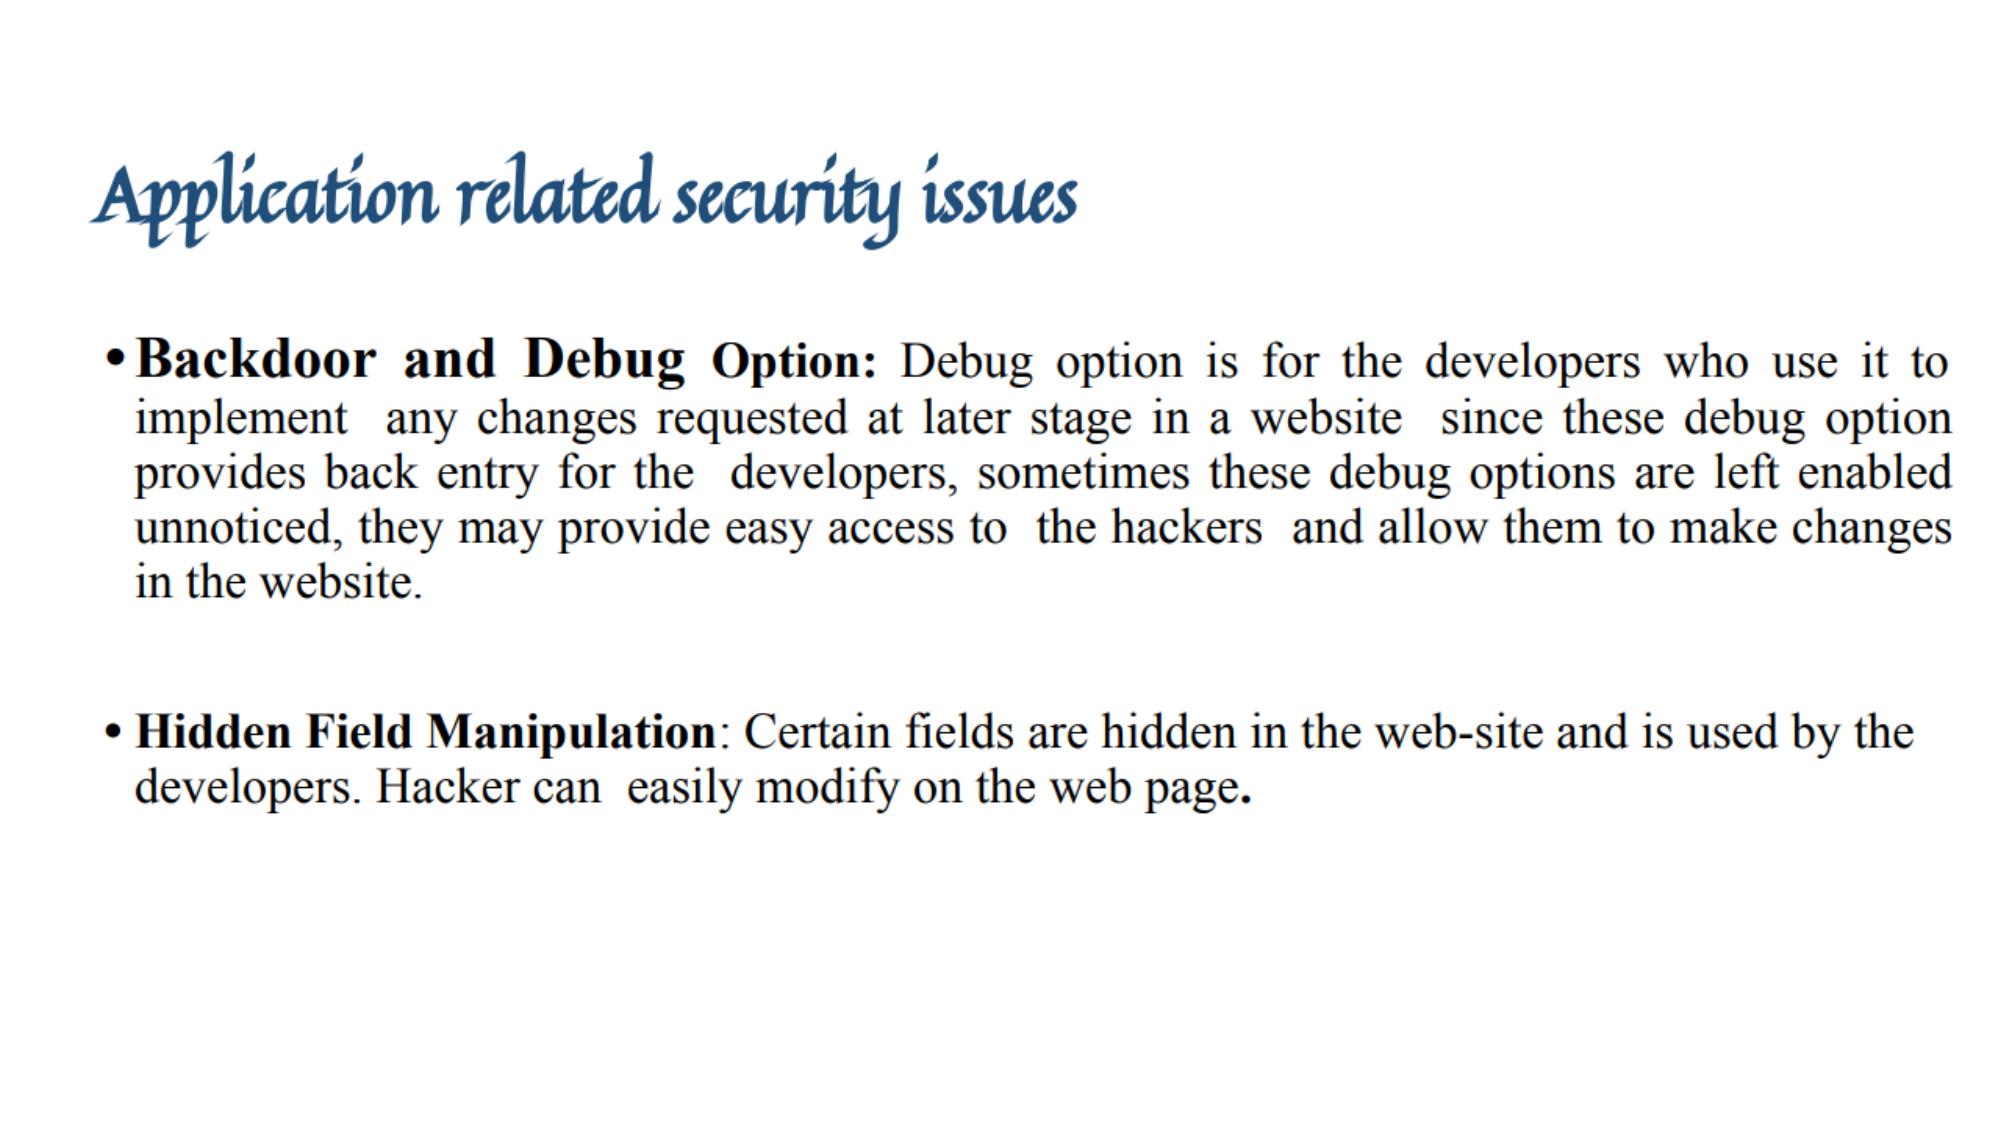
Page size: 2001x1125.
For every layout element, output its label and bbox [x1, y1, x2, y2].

picture [33, 133, 1967, 992]
